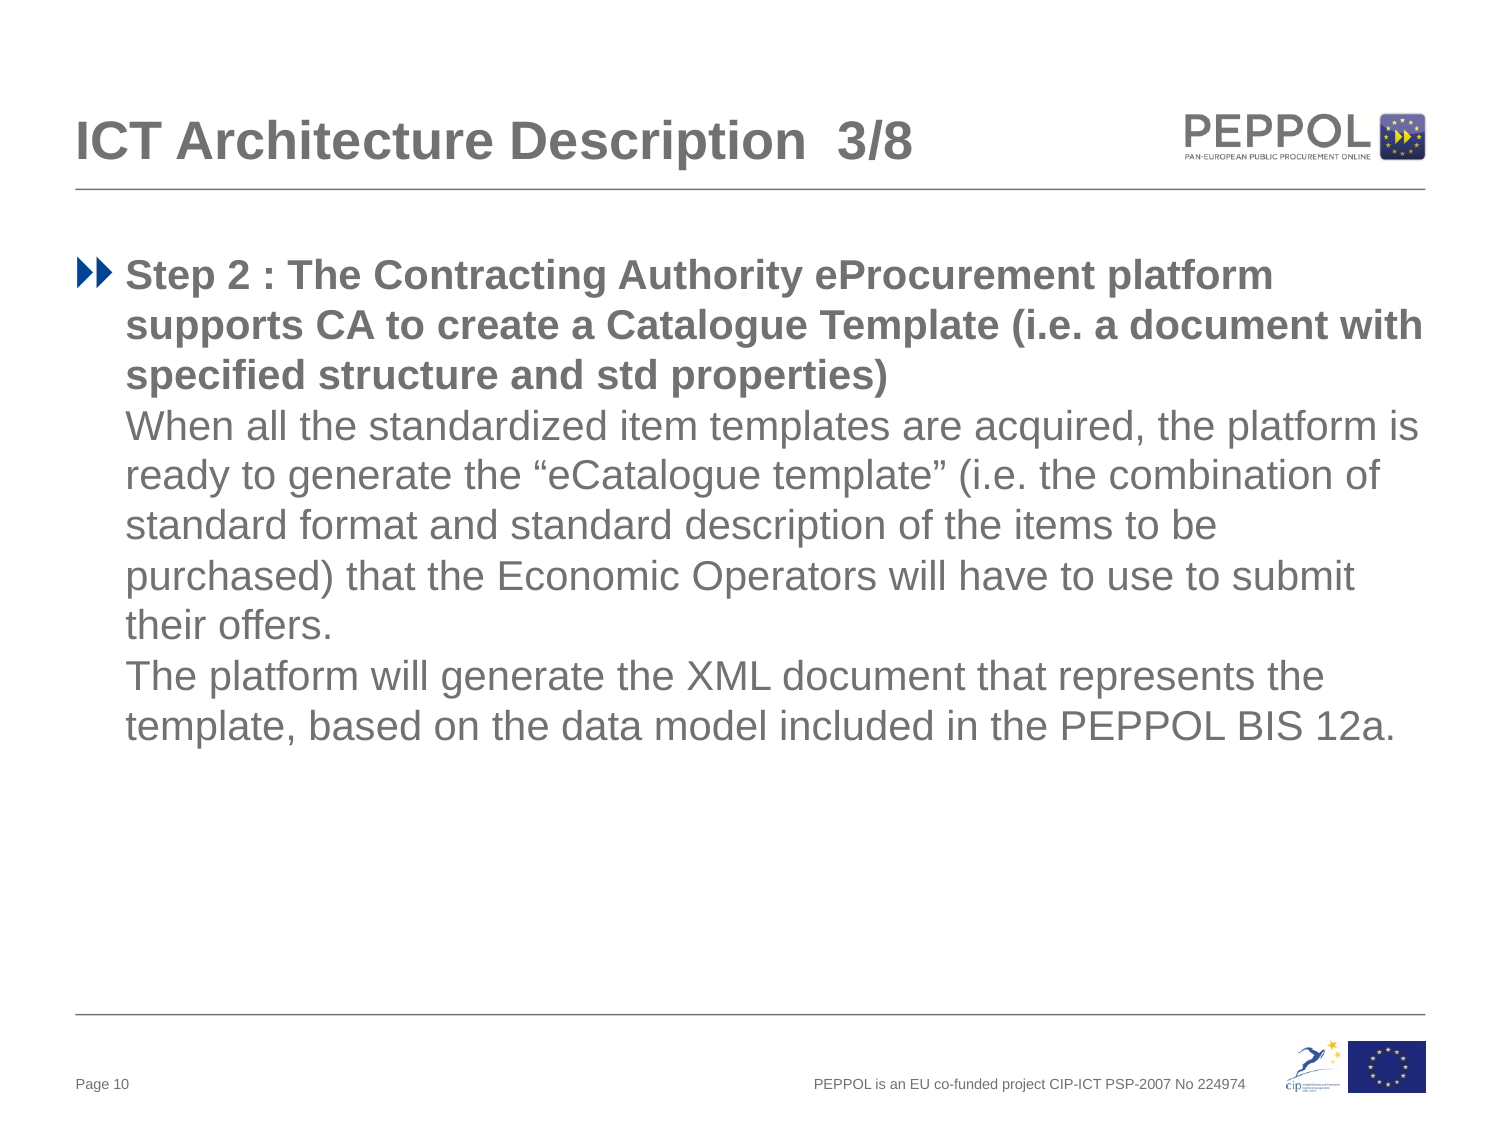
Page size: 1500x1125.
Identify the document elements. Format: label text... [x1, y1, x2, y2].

picture [1178, 106, 1432, 167]
picture [1348, 1041, 1426, 1093]
picture [75, 255, 111, 291]
picture [1286, 1040, 1341, 1092]
list Step 2 : The Contracting Authority eProcurement platform supports CA to create a Catalogue Template (i.e. a document with specified structure and std properties) When all the standardized item templates are acquired, the platform is ready to generate the “eCatalogue template” (i.e. the combination of standard format and standard description of the items to be purchased) that the Economic Operators will have to use to submit their offers. The platform will generate the XML document that represents the template, based on the data model included in the PEPPOL BIS 12a. [75, 248, 1426, 870]
title ICT Architecture Description 3/8 [75, 105, 1085, 171]
slide_number Page 10 [75, 1075, 144, 1094]
